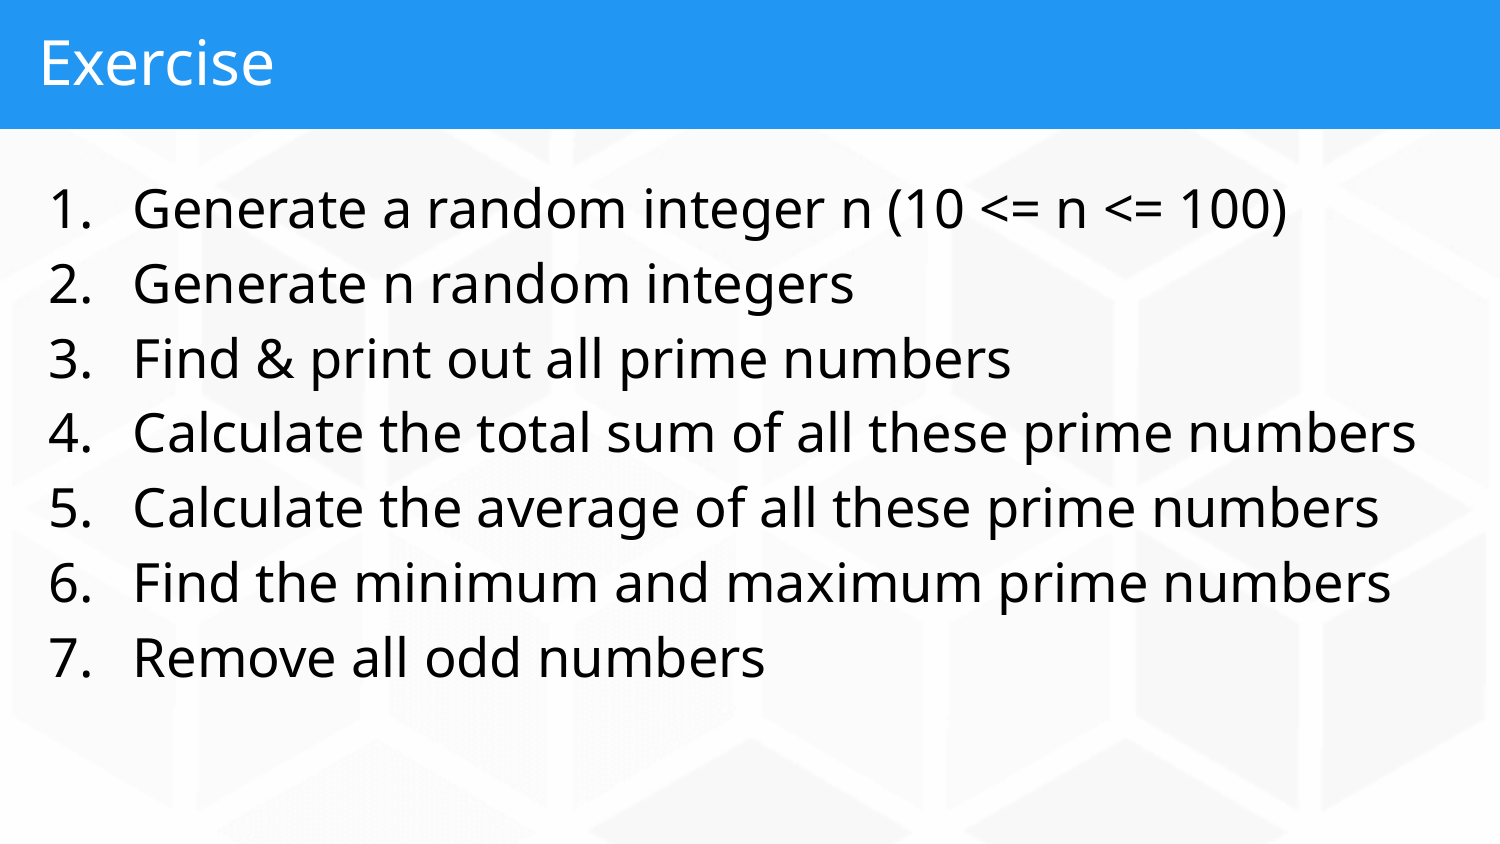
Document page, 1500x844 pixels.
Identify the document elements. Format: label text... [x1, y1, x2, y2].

title Exercise [23, 0, 1500, 122]
picture [0, 129, 1500, 844]
list Generate a random integer n (10 <= n <= 100) Generate n random integers Find & print out all prime numbers Calculate the total sum of all these prime numbers Calculate the average of all these prime numbers Find the minimum and maximum prime numbers Remove all odd numbers [23, 149, 1489, 844]
